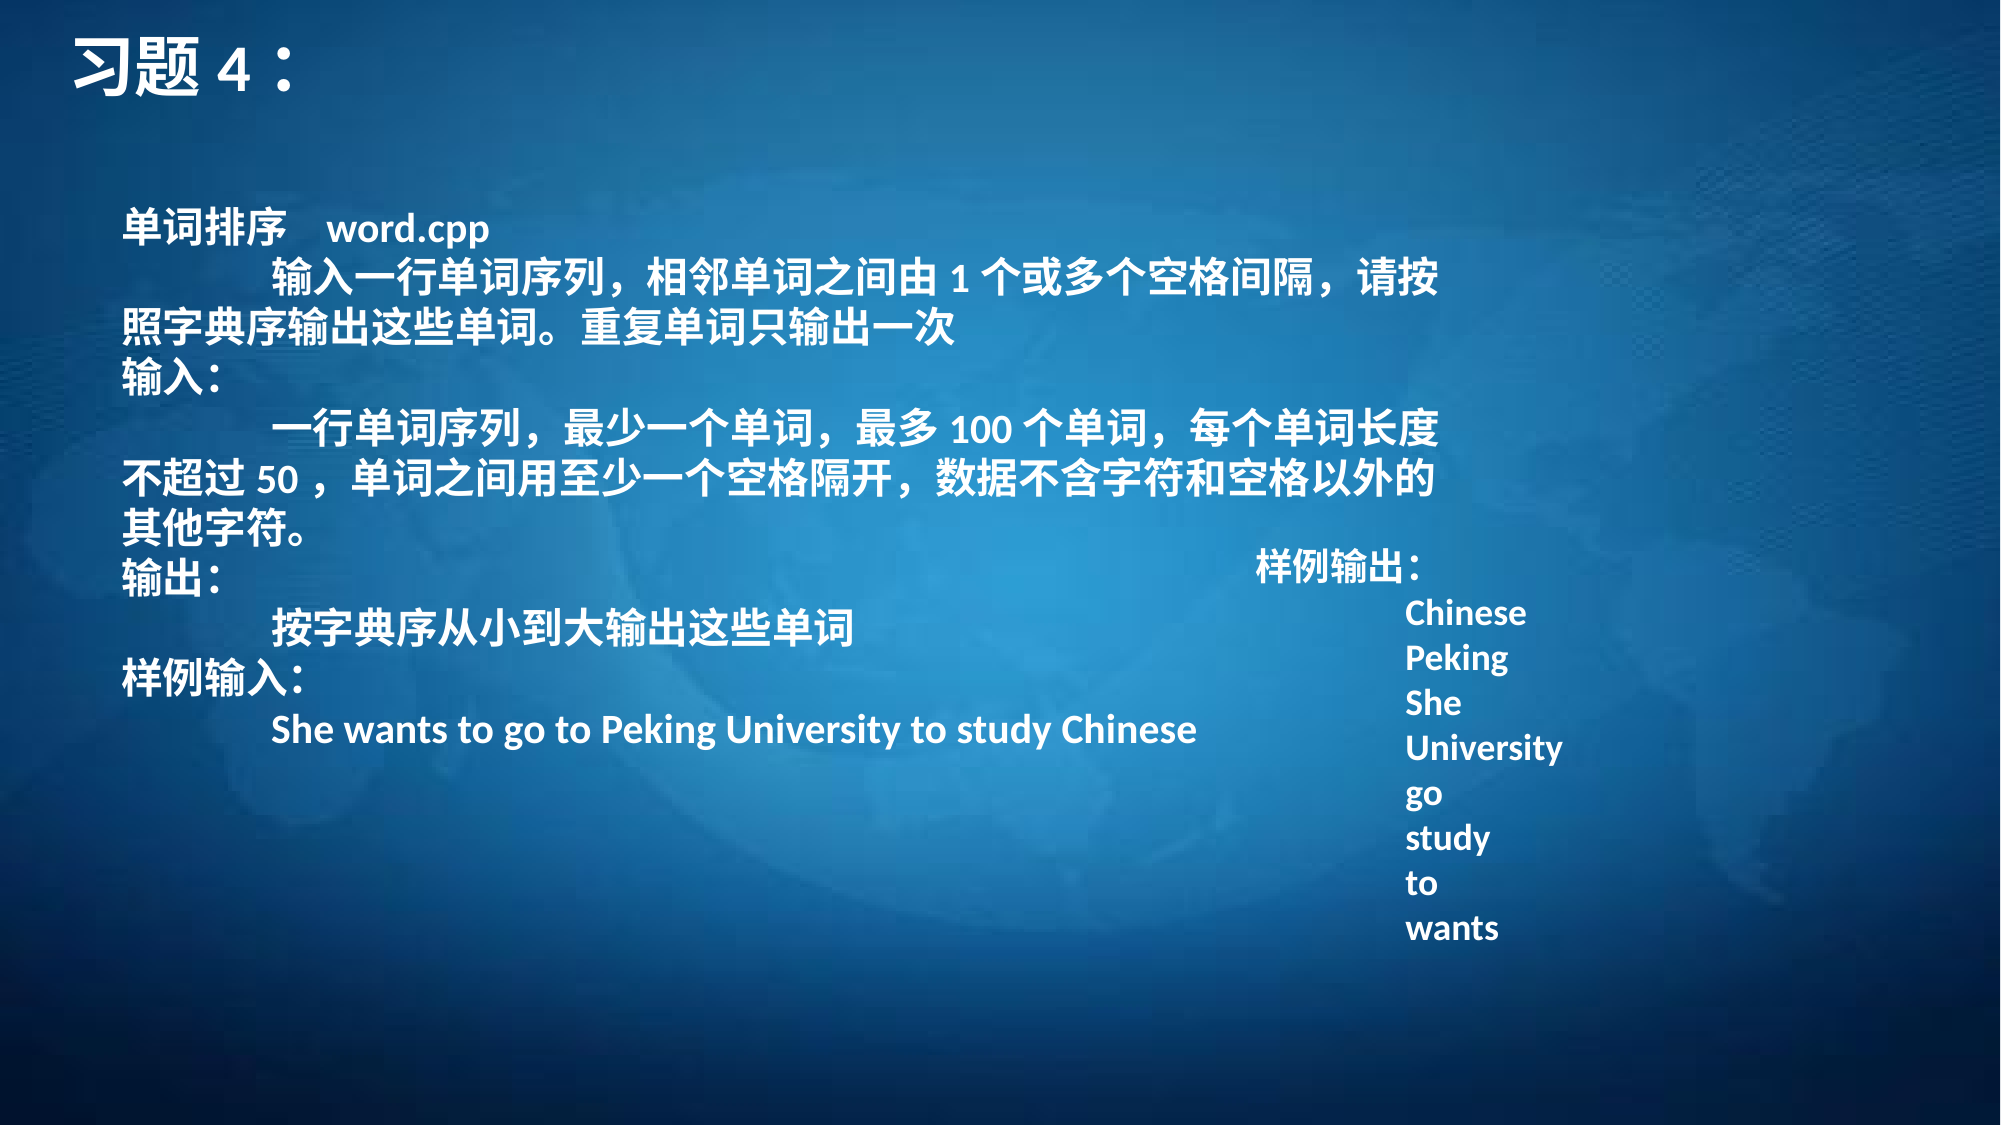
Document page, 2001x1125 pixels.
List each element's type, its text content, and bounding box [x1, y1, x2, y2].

text_box 习题4： [53, 17, 551, 113]
text_box 样例输出： Chinese Peking She University go study to wants [1240, 535, 1658, 956]
picture [0, 0, 2001, 1125]
text_box 单词排序 word.cpp 输入一行单词序列，相邻单词之间由1个或多个空格间隔，请按照字典序输出这些单词。重复单词只输出一次 输入： 一行单词序列，最少一个单词，最多100个单词，每个单词长度不超过50，单词之间用至少一个空格隔开，数据不含字符和空格以外的其他字符。 输出： 按字典序从小到大输出这些单词 样例输入： She wants to go to Peking University to study Chinese [106, 193, 1491, 759]
